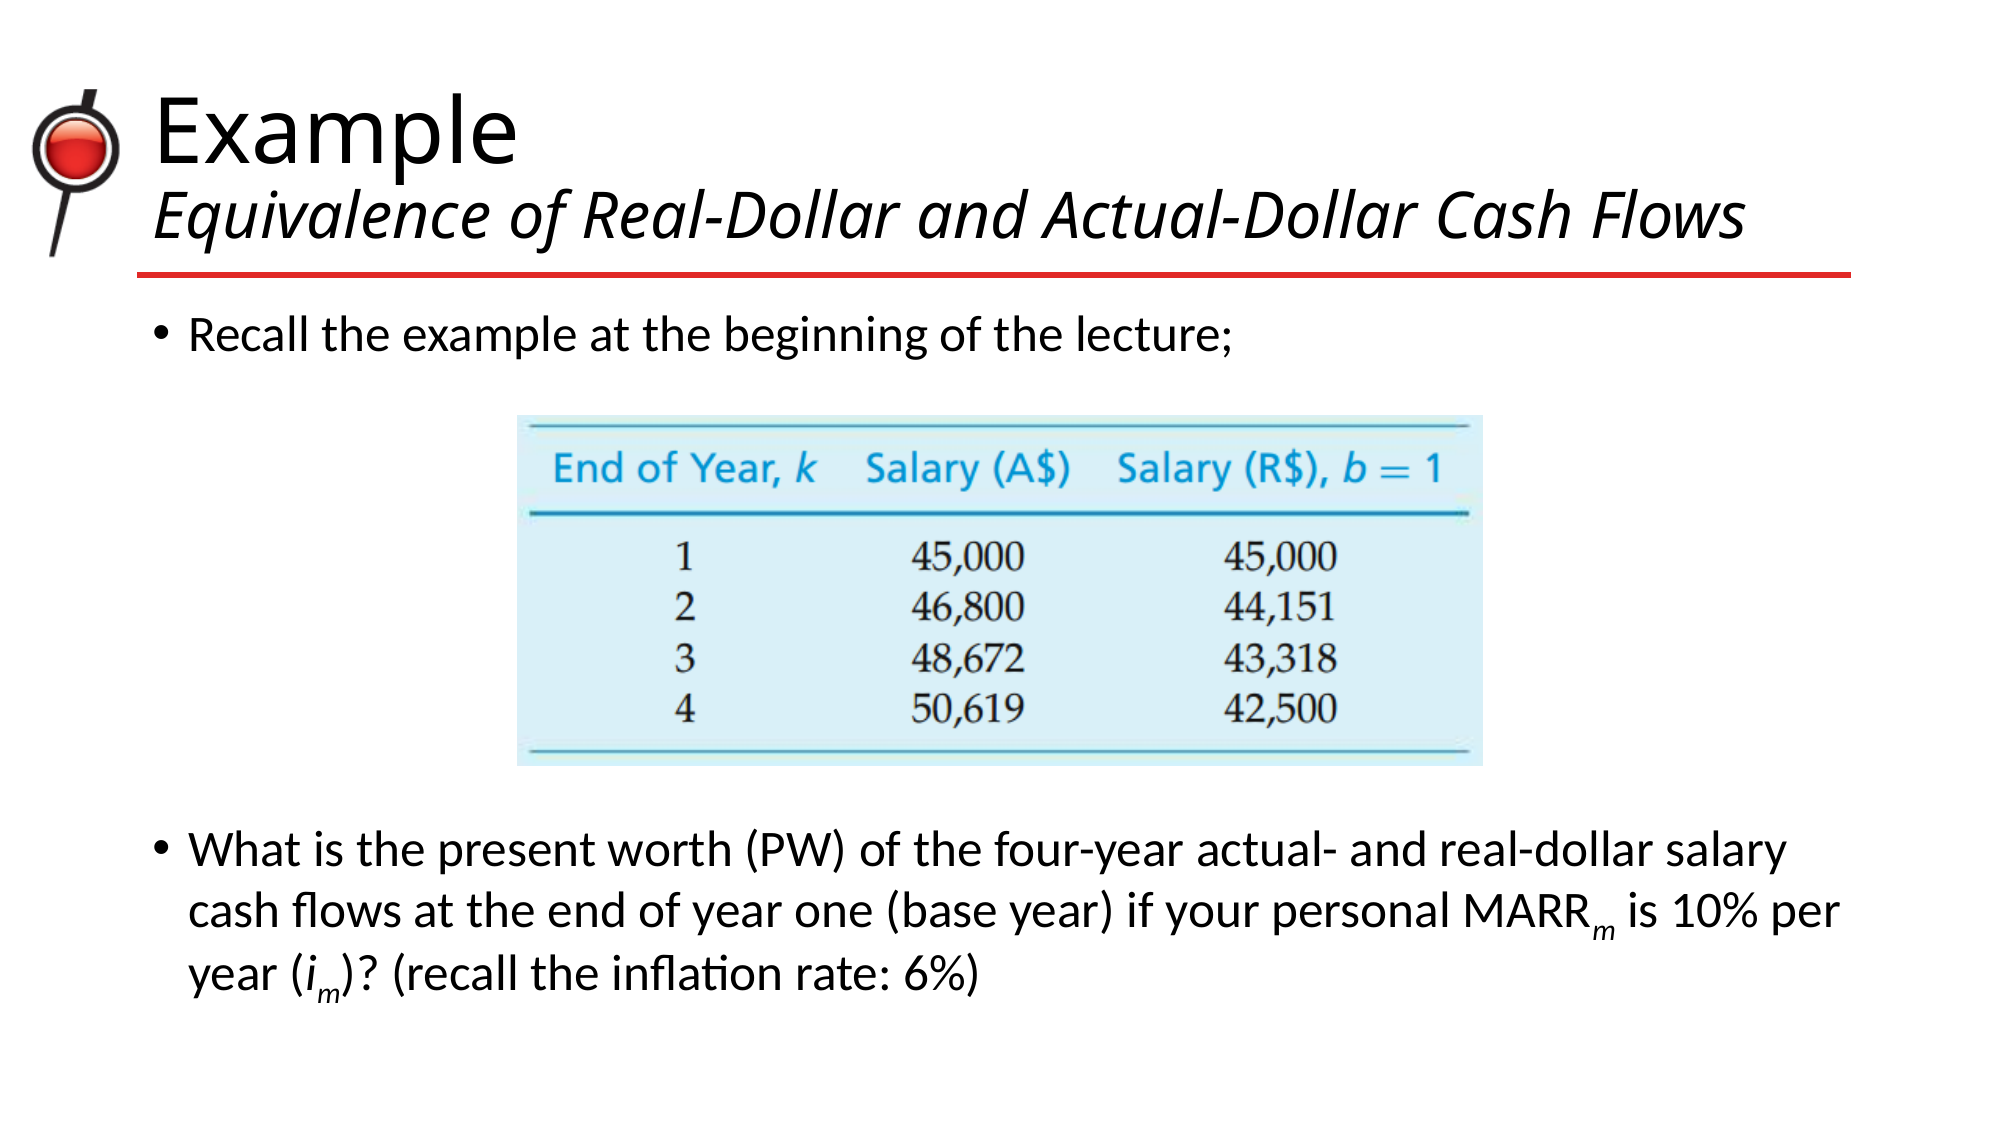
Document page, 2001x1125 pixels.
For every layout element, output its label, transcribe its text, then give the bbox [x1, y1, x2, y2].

list Recall the example at the beginning of the lecture; What is the present worth (PW) of the four-year actual- and real-dollar salary cash flows at the end of year one (base year) if your personal MARRm is 10% per year (im)? (recall the inflation rate: 6%) [137, 299, 1863, 1014]
picture [9, 69, 137, 268]
picture [517, 415, 1483, 766]
title Example Equivalence of Real-Dollar and Actual-Dollar Cash Flows [137, 59, 1863, 278]
